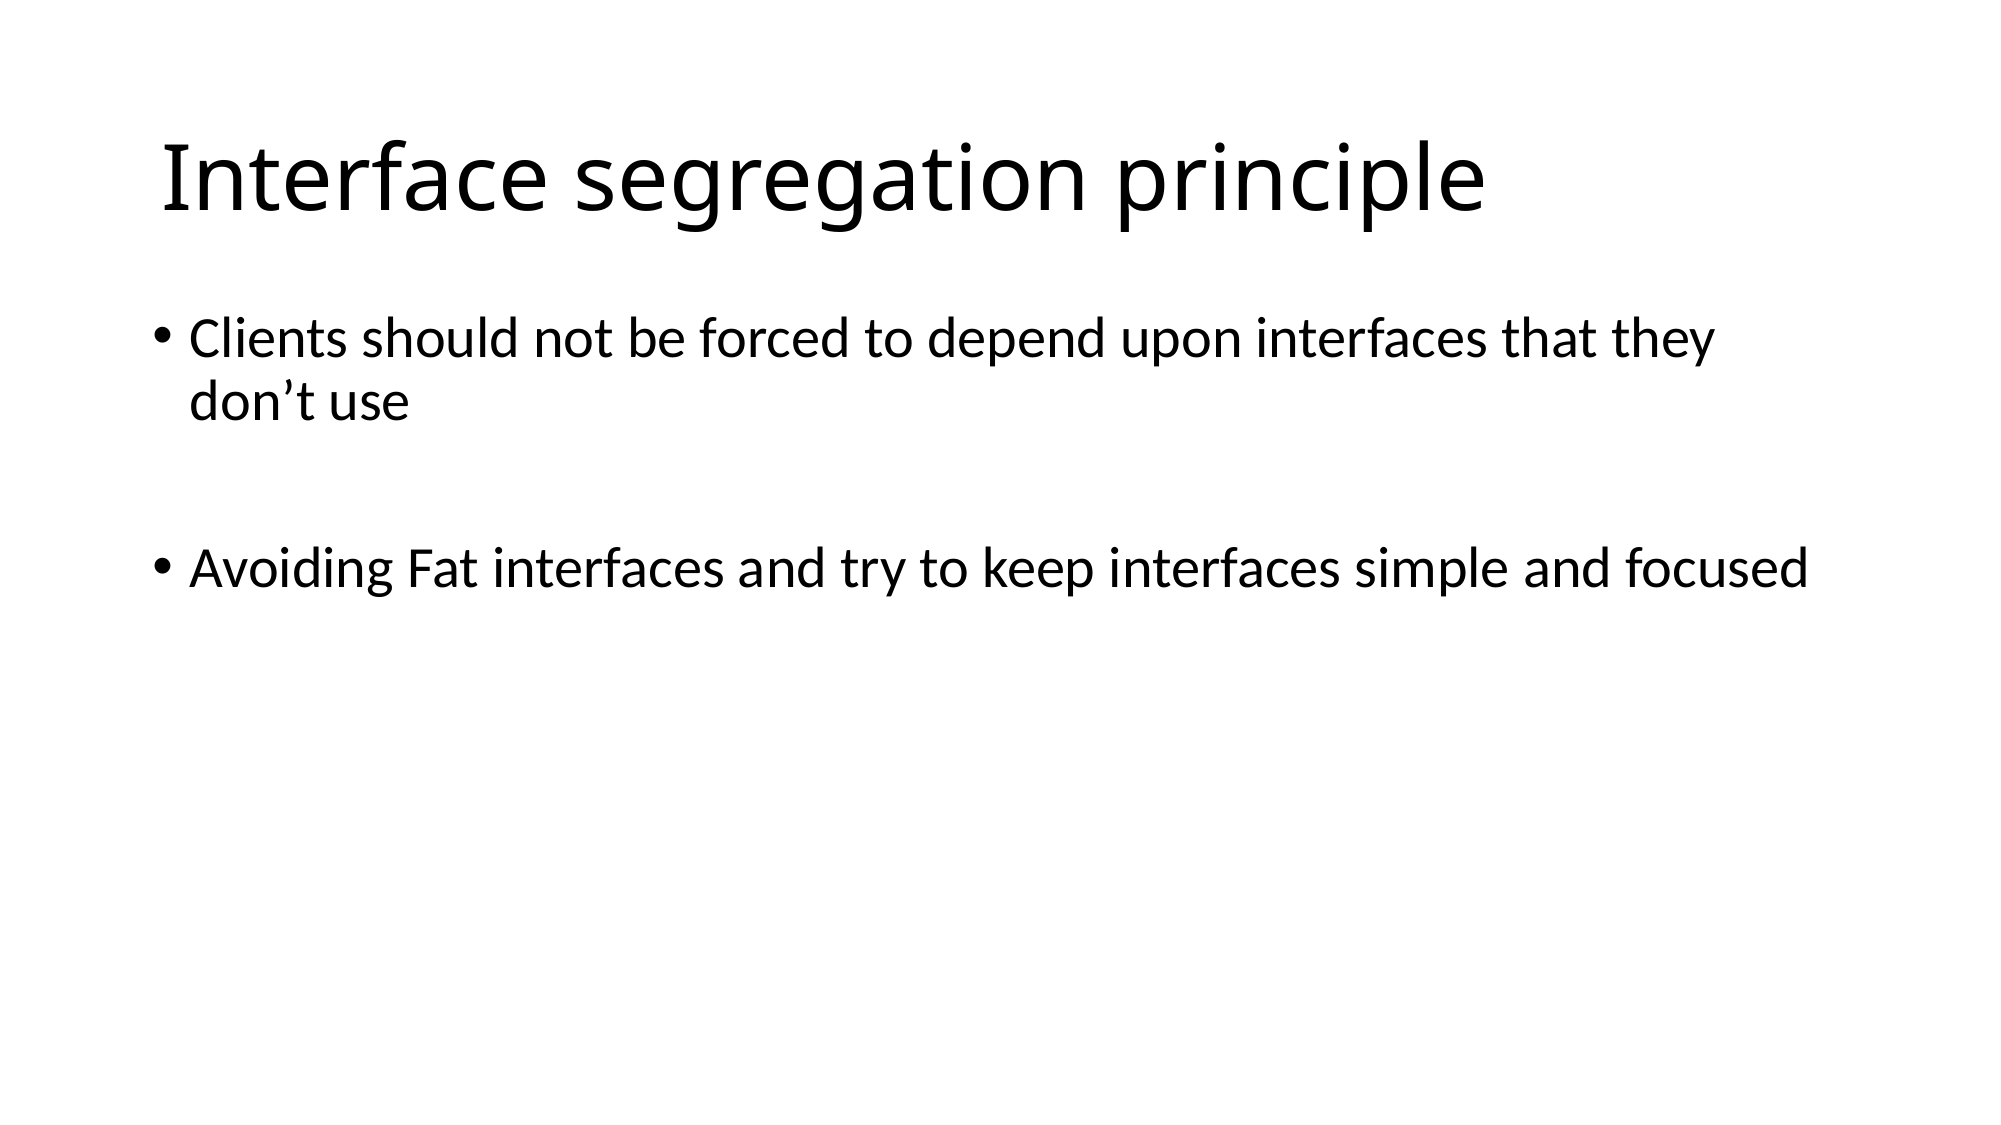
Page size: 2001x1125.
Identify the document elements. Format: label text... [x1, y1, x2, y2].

list Clients should not be forced to depend upon interfaces that they don’t use Avoiding Fat interfaces and try to keep interfaces simple and focused [137, 299, 1863, 1014]
title Interface segregation principle [146, 71, 1872, 290]
